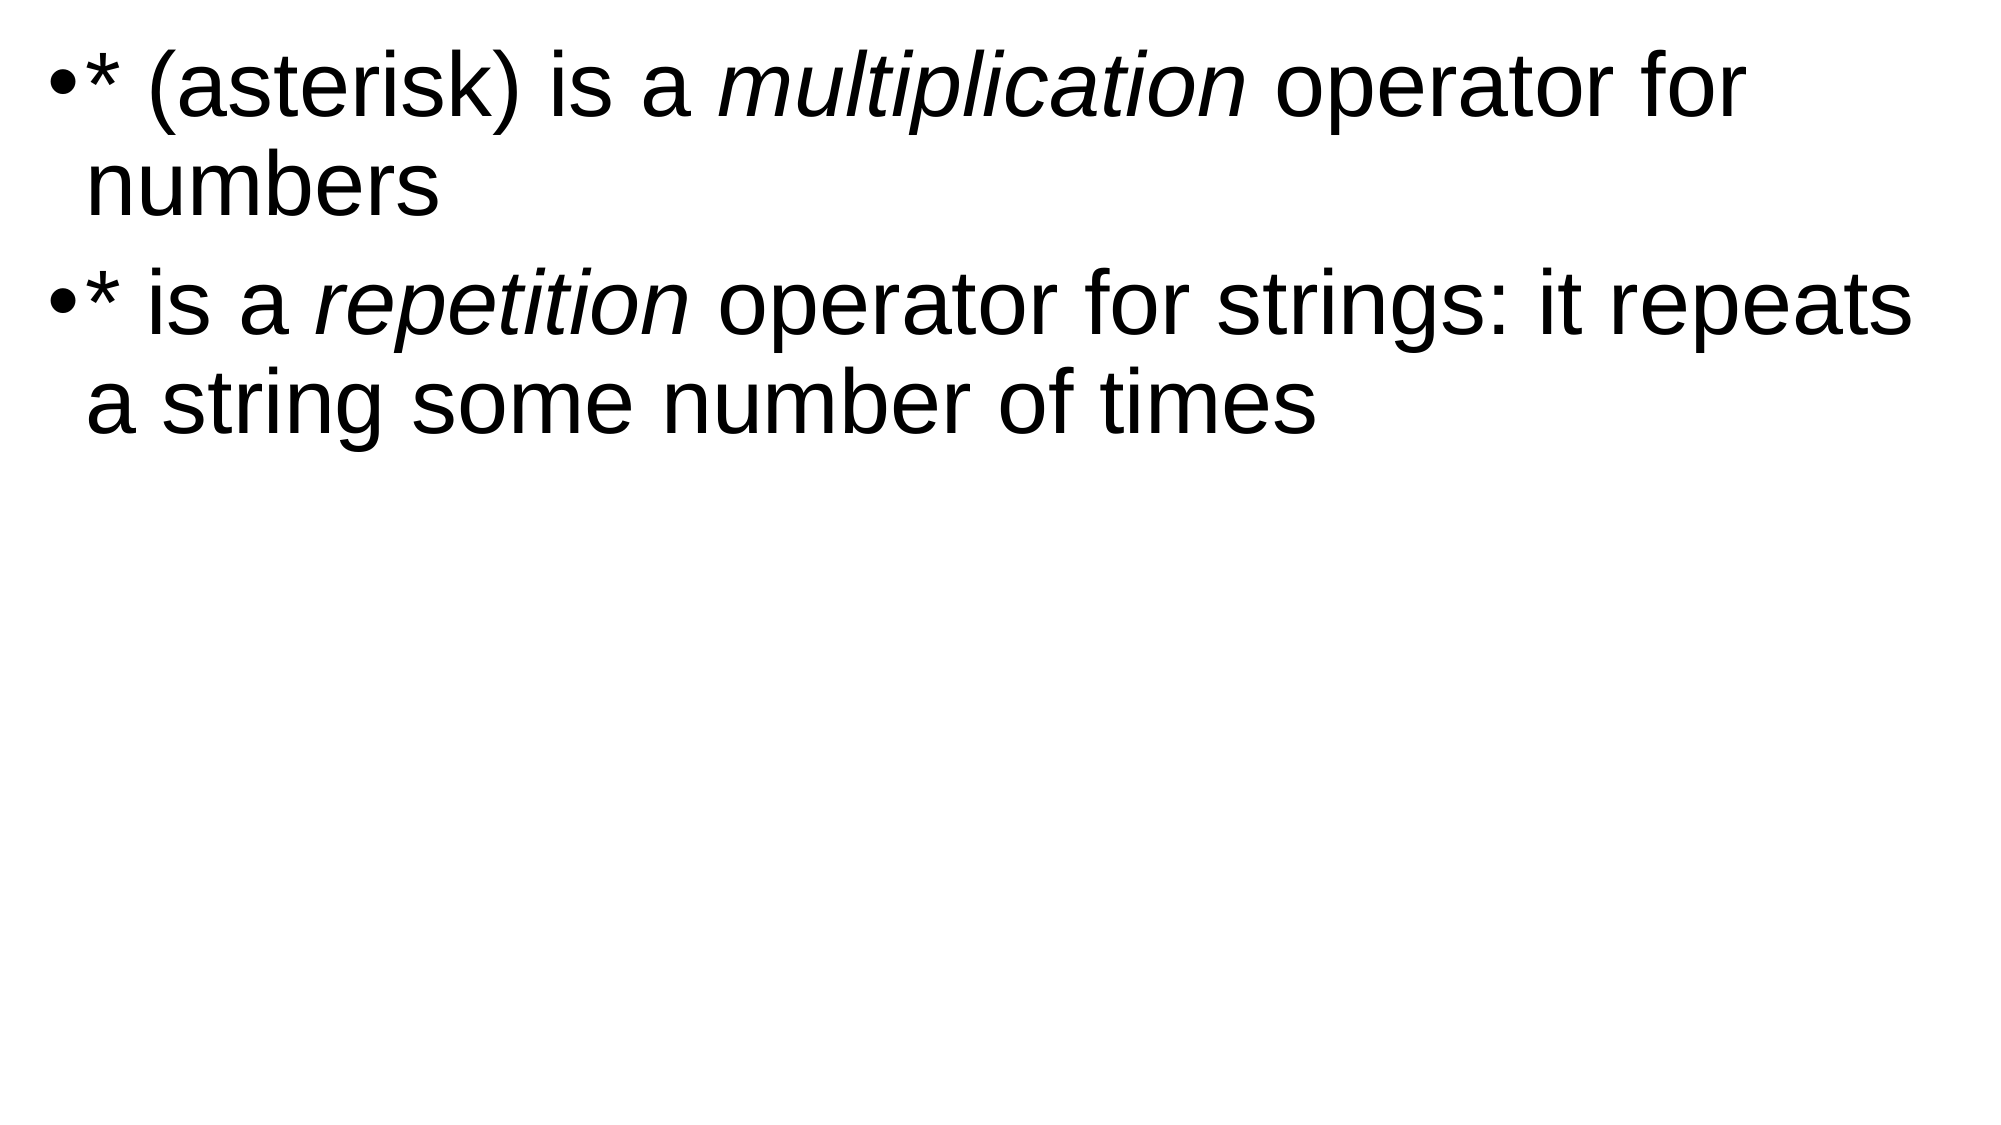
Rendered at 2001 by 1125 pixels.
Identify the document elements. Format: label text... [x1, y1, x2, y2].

list * (asterisk) is a multiplication operator for numbers * is a repetition operator for strings: it repeats a string some number of times [32, 29, 1967, 1091]
